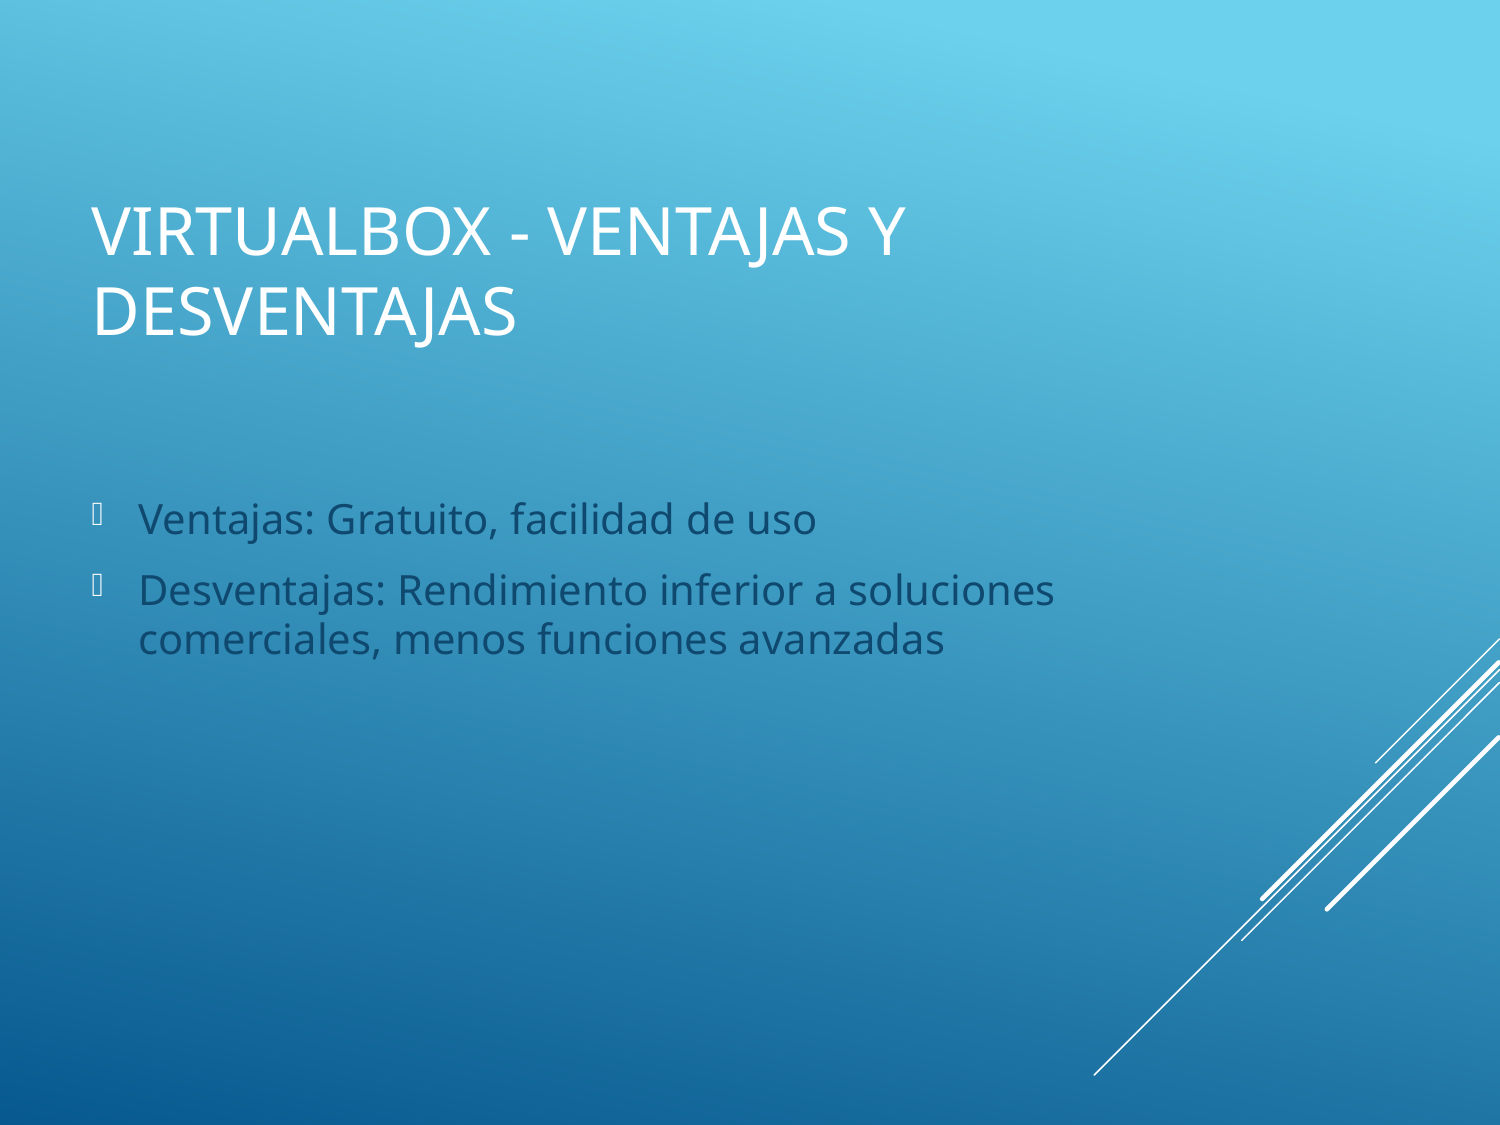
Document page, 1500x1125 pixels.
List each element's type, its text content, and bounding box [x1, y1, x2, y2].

title VirtualBox - Ventajas y Desventajas [76, 144, 1152, 268]
list Ventajas: Gratuito, facilidad de uso Desventajas: Rendimiento inferior a soluciones comerciales, menos funciones avanzadas [76, 268, 1152, 887]
